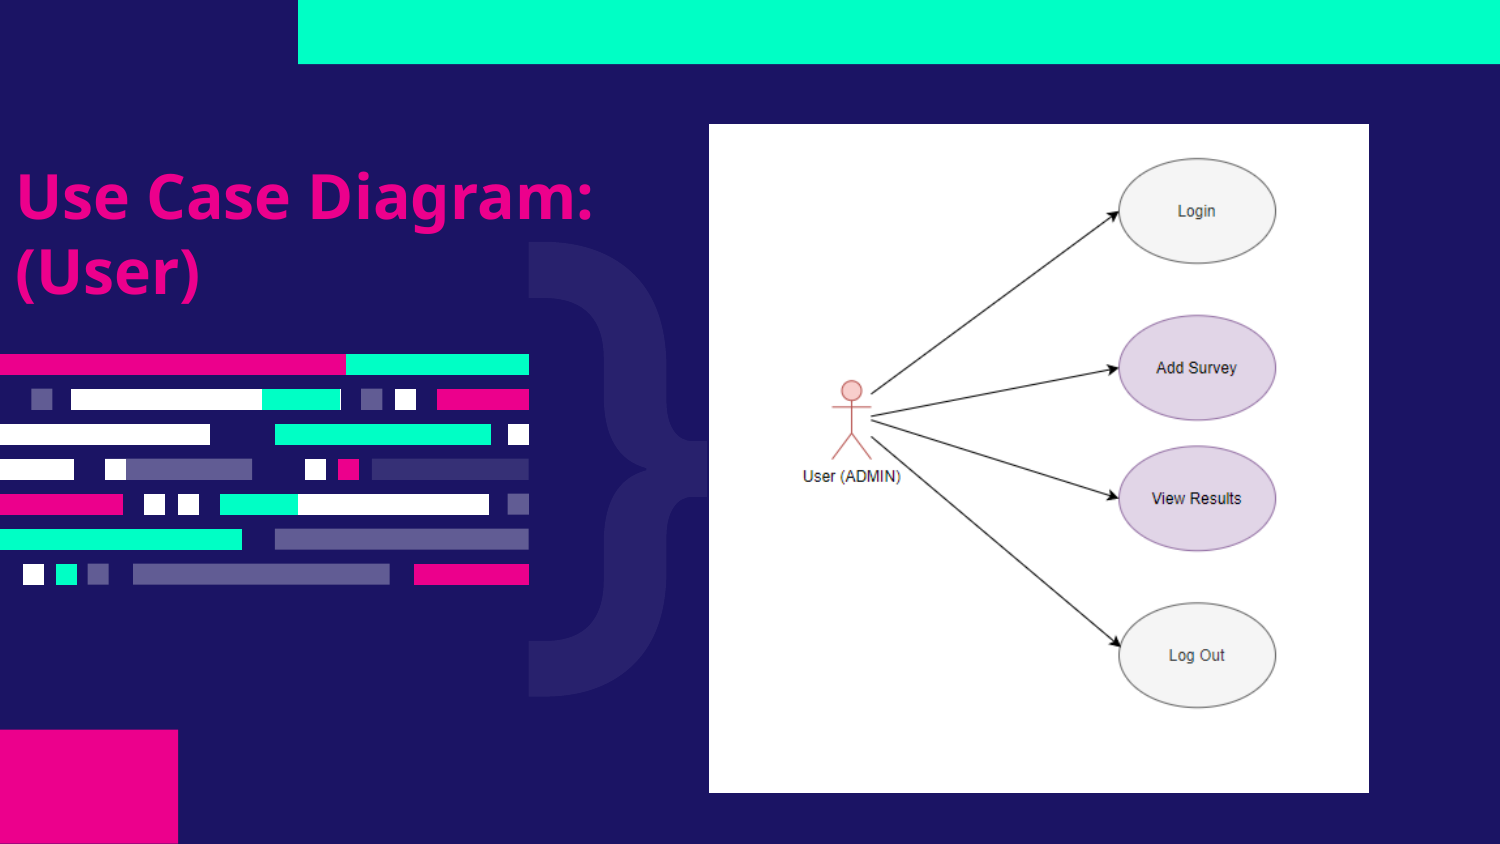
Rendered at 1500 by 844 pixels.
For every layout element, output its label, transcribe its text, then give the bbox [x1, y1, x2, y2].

picture [709, 124, 1369, 793]
title Use Case Diagram: (User) [0, 142, 704, 253]
